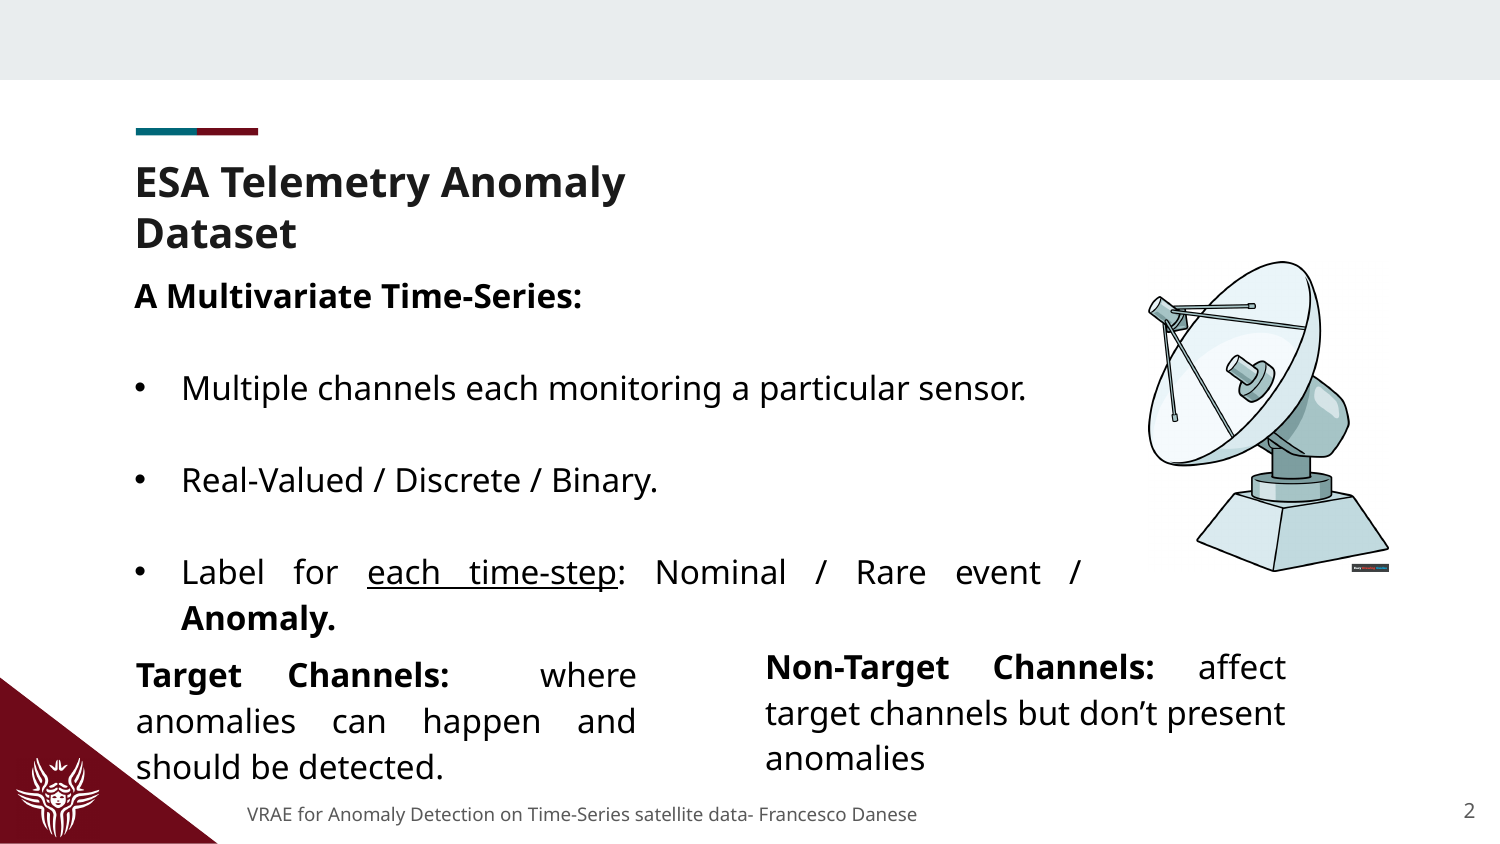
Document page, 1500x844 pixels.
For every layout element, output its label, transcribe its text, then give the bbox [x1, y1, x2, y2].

picture [1148, 261, 1389, 572]
text_box Non-Target Channels: affect target channels but don’t present anomalies [750, 624, 1302, 741]
text_box Target Channels: where anomalies can happen and should be detected. [120, 633, 653, 750]
picture [16, 758, 100, 839]
text_box ESA Telemetry Anomaly Dataset [119, 141, 743, 230]
text_box 2 [1400, 779, 1491, 844]
text_box VRAE for Anomaly Detection on Time-Series satellite data- Francesco Danese [232, 783, 1193, 839]
text_box A Multivariate Time-Series: Multiple channels each monitoring a particular sensor. Real-Valued / Discrete / Binary. Label for each time-step: Nominal / Rare event / Anomaly. [119, 254, 1098, 615]
